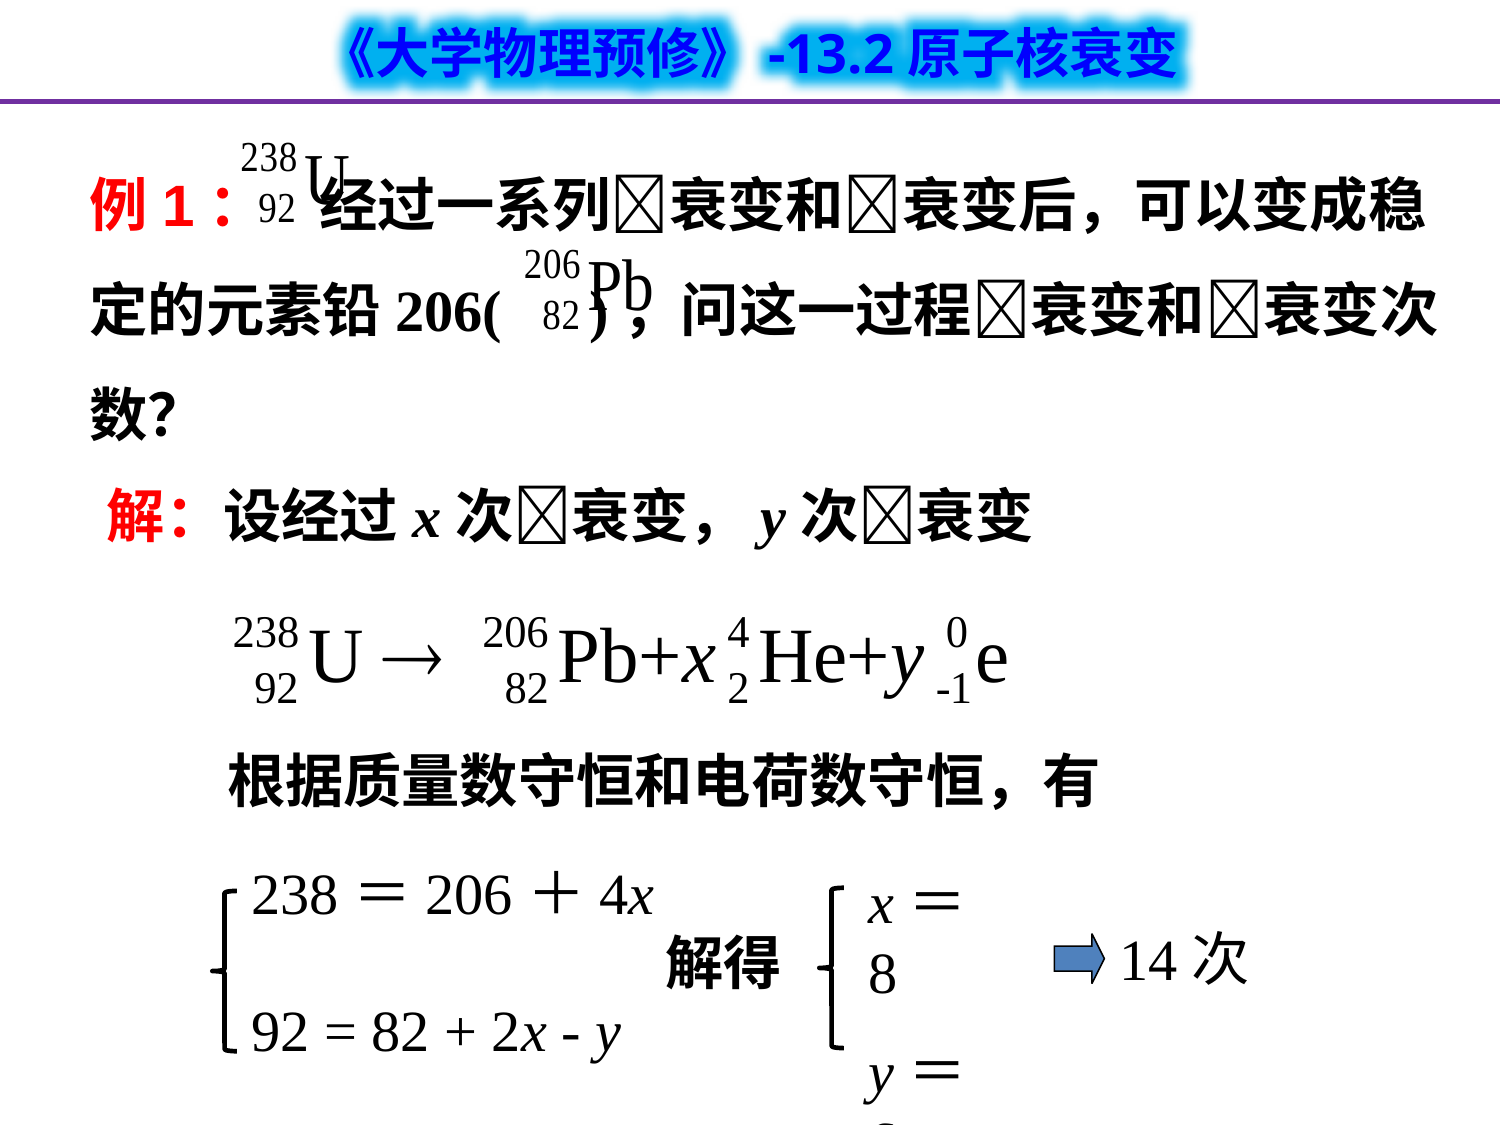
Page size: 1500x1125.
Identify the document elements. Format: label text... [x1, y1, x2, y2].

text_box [212, 848, 675, 1071]
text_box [650, 857, 1022, 1049]
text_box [220, 597, 1022, 723]
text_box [74, 125, 1459, 459]
text_box 解：设经过x次衰变，y次衰变 [92, 471, 1105, 556]
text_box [1054, 914, 1368, 1002]
text_box 根据质量数守恒和电荷数守恒，有 [212, 736, 1222, 822]
